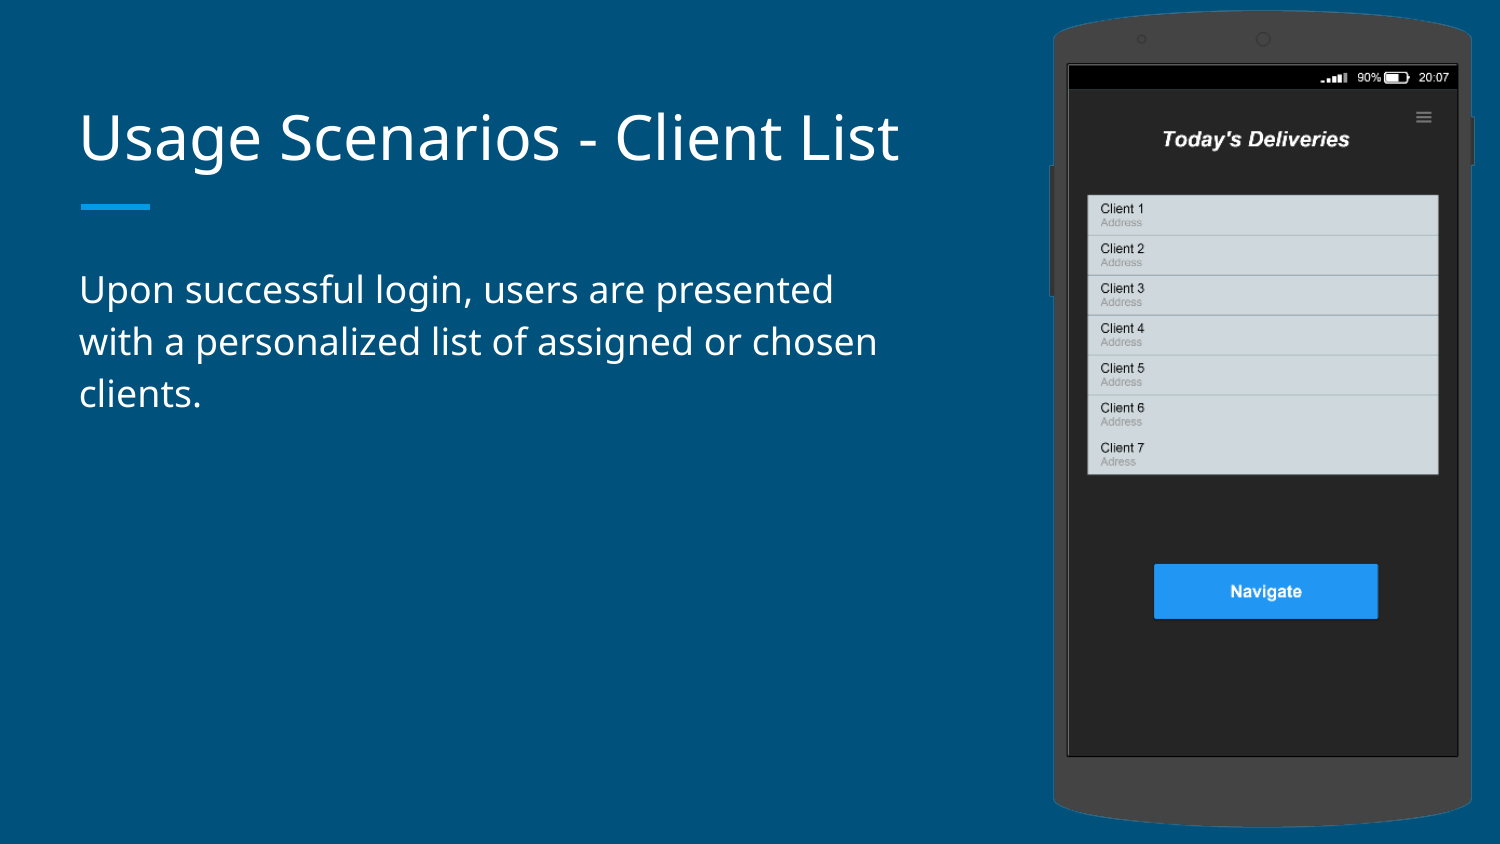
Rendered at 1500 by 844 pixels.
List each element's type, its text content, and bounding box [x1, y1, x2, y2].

picture [1050, 11, 1474, 827]
title Usage Scenarios - Client List [63, 75, 1024, 188]
list Upon successful login, users are presented with a personalized list of assigned or chosen clients. [63, 244, 898, 750]
